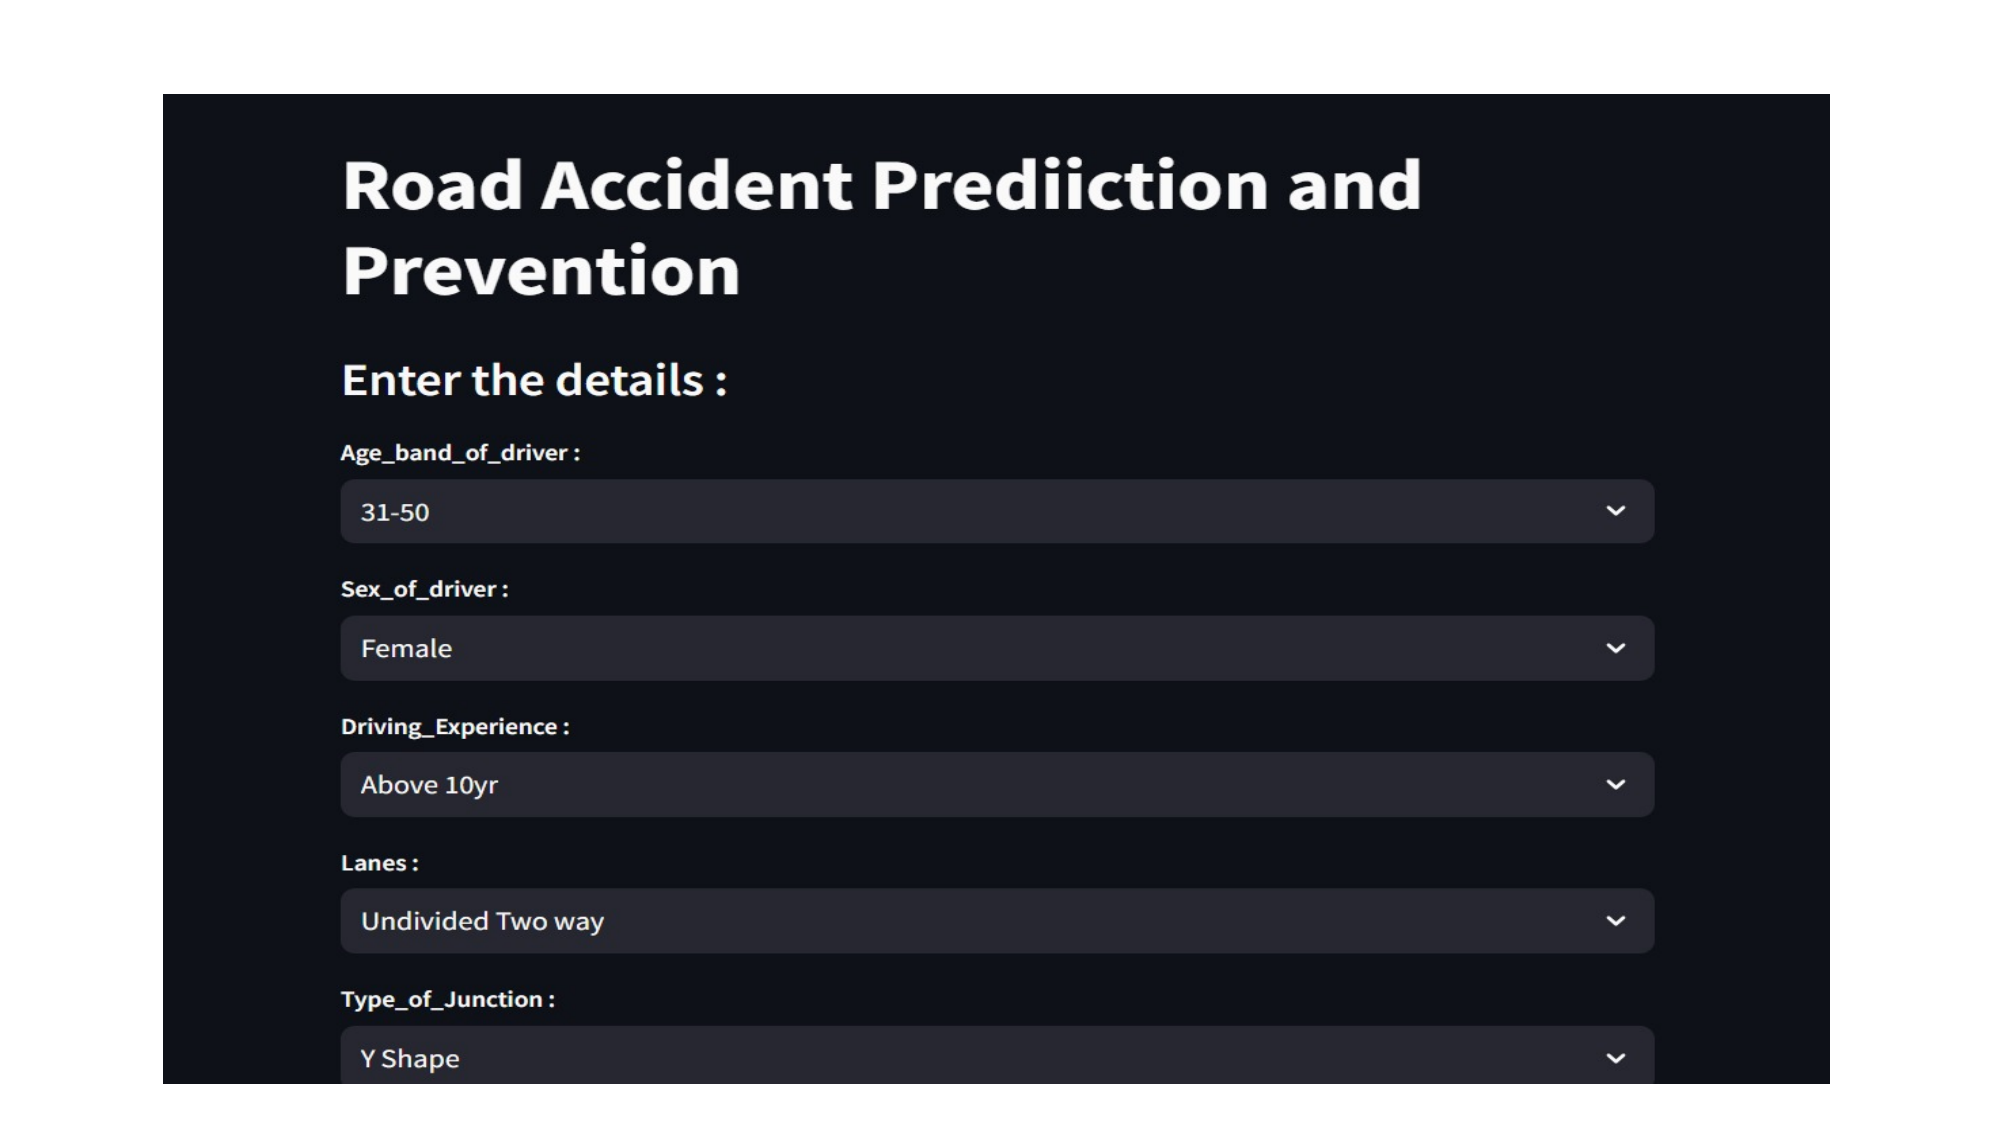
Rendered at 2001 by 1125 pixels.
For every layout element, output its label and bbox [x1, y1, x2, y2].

list [163, 94, 1830, 1084]
